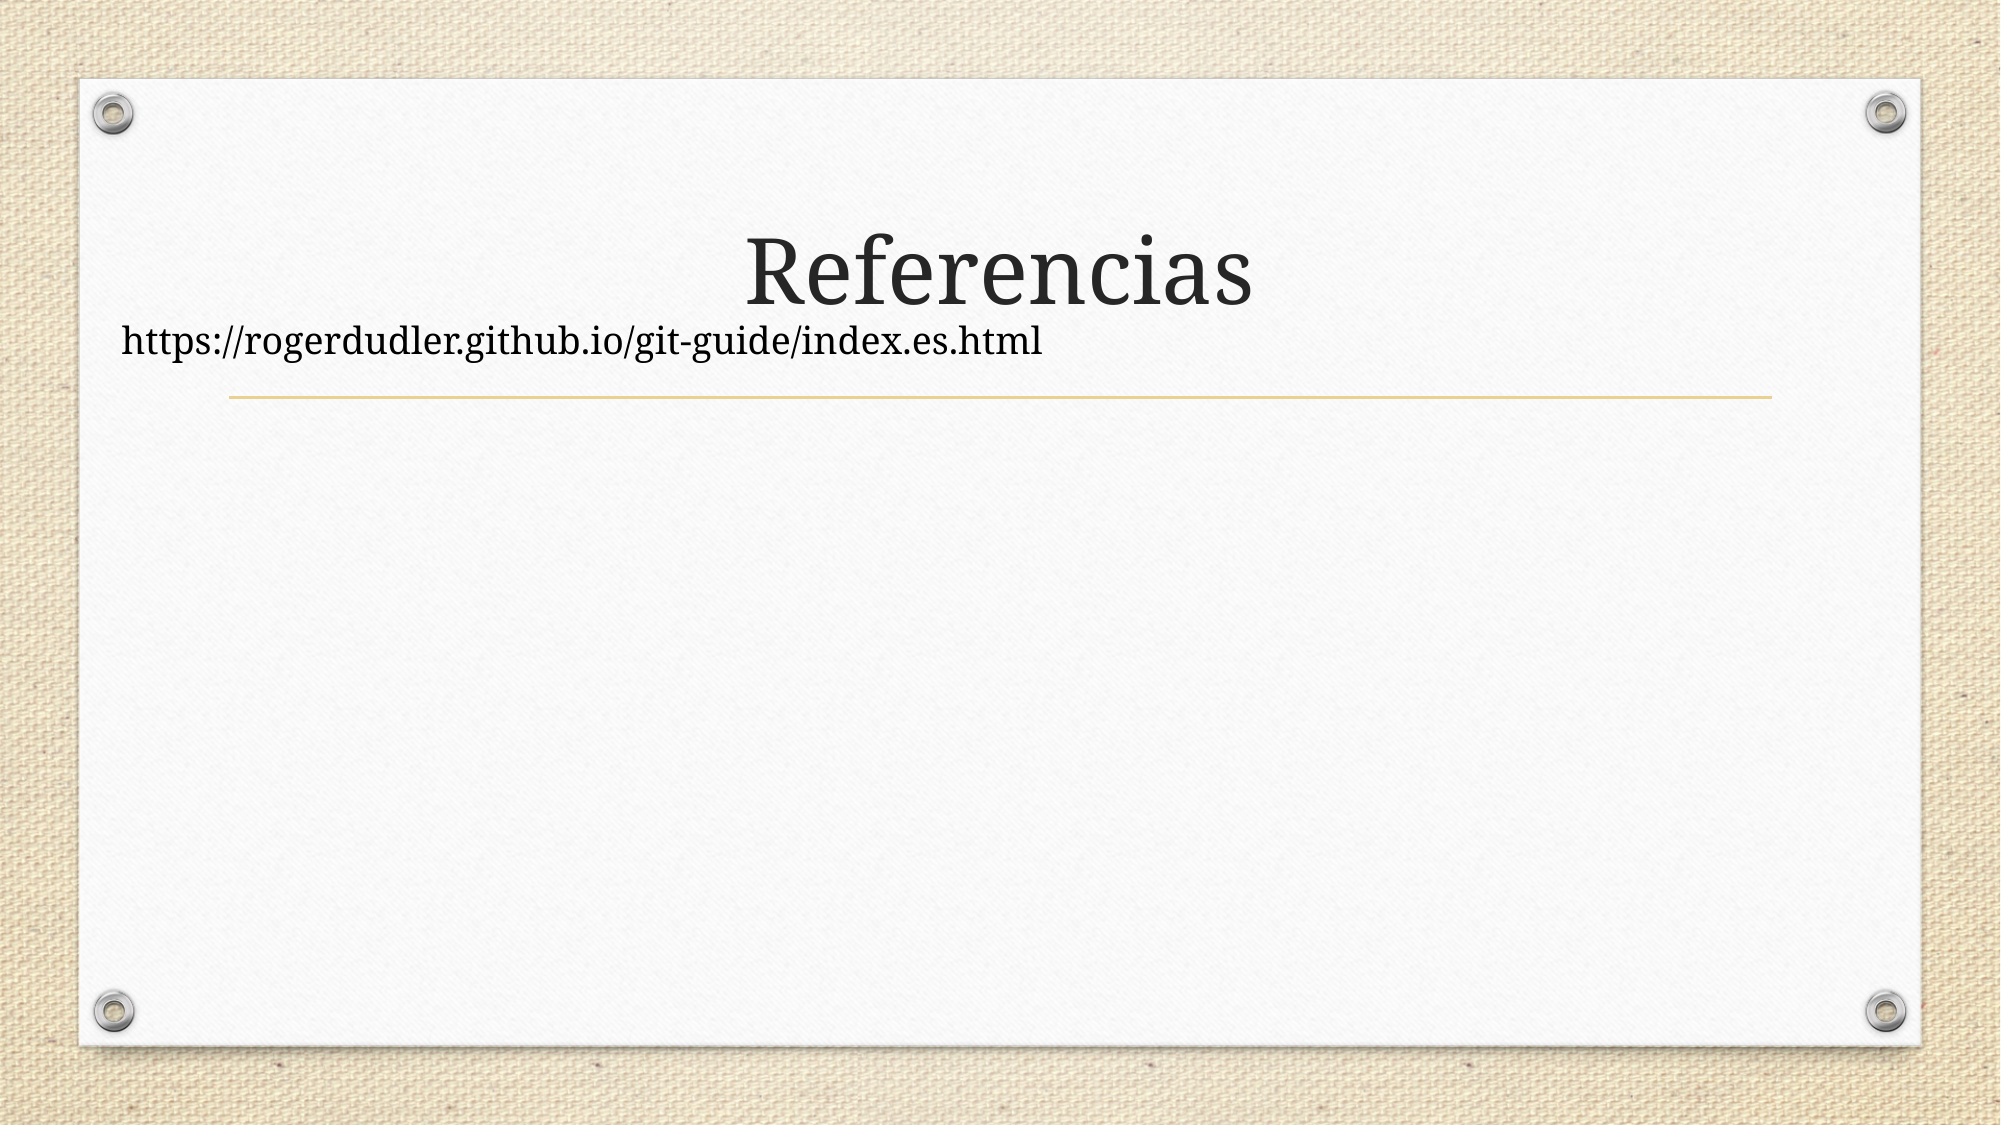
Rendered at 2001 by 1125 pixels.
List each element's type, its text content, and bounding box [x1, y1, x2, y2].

picture [0, 0, 2001, 1125]
title Referencias [212, 161, 1788, 375]
text_box https://rogerdudler.github.io/git-guide/index.es.html [106, 309, 1107, 370]
